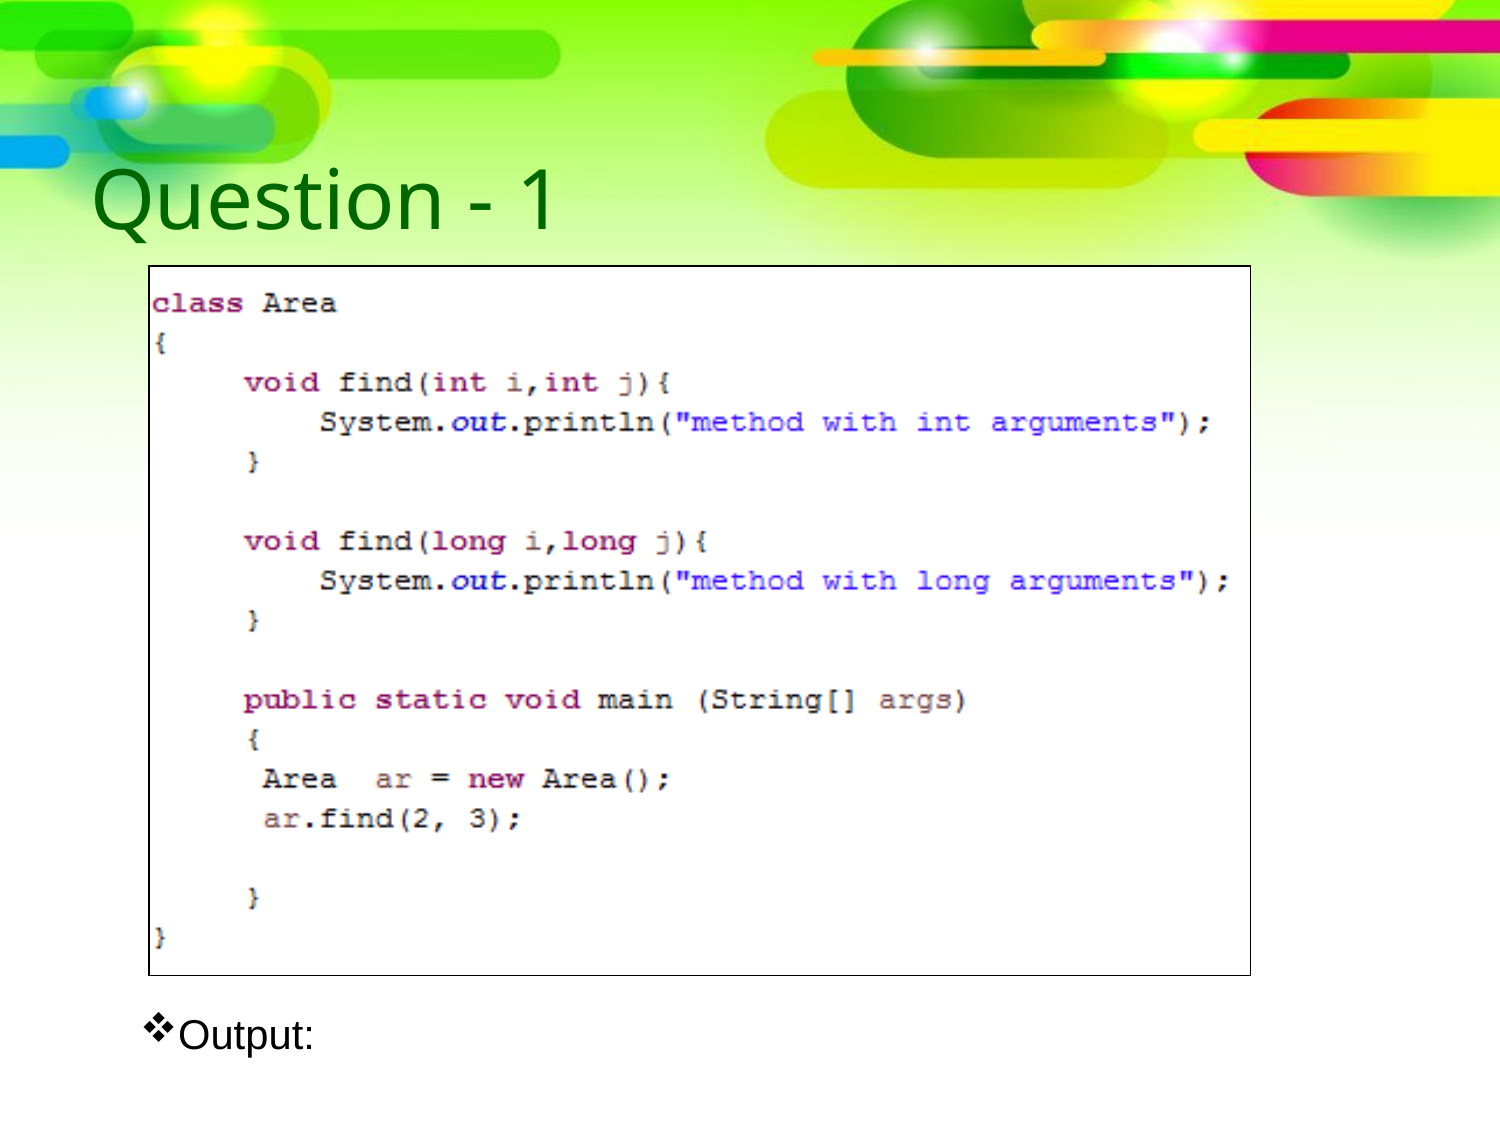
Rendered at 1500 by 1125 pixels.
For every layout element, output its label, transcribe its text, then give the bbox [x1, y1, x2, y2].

list Output: [125, 999, 1188, 1075]
title Question - 1 [75, 137, 1450, 255]
picture [0, 0, 1500, 1125]
